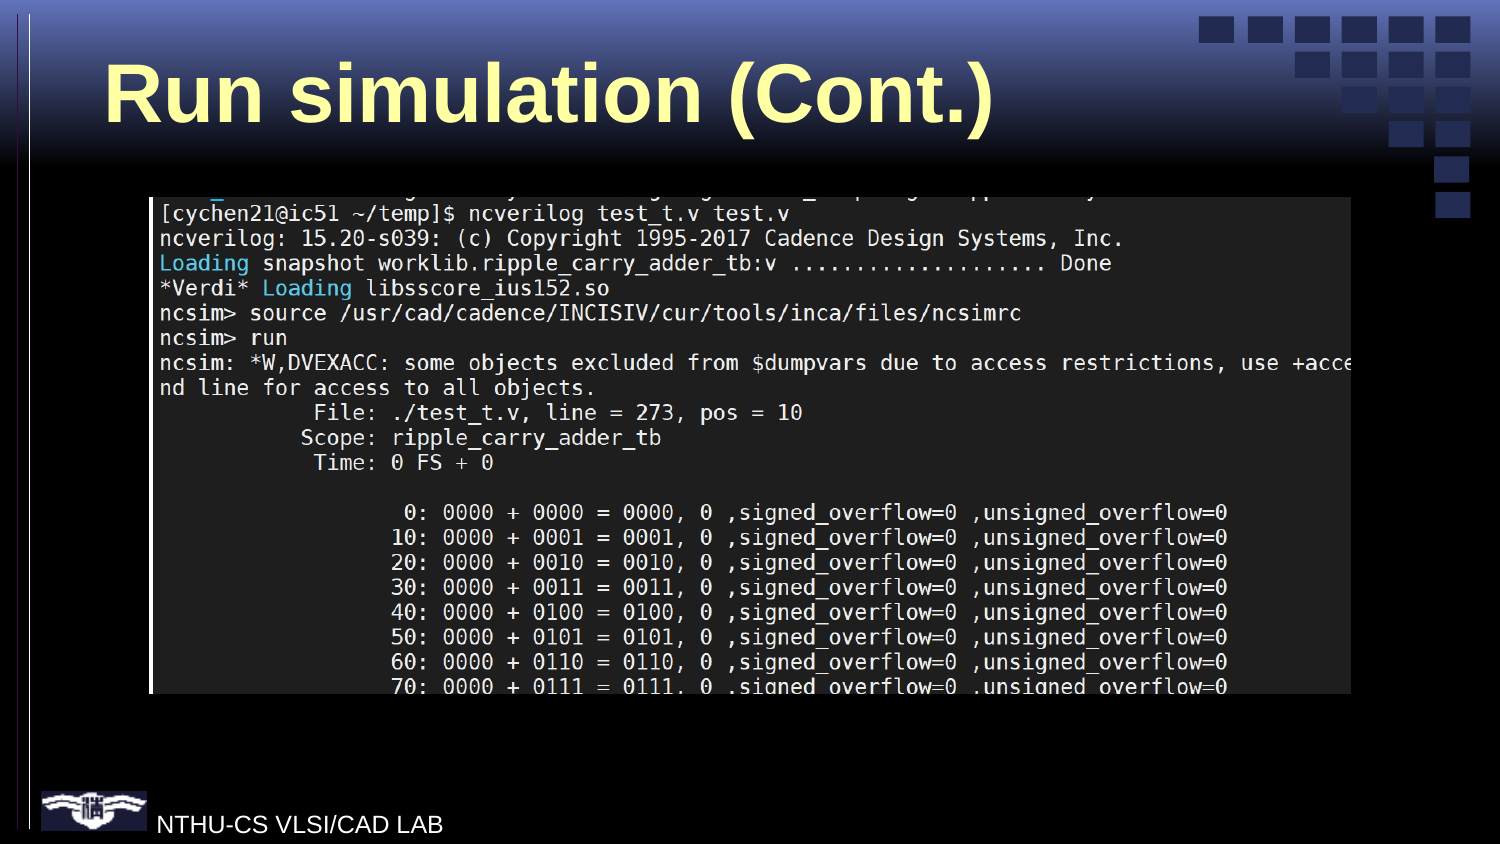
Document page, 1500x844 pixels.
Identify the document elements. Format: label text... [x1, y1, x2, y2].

picture [149, 196, 1351, 695]
title Run simulation (Cont.) [88, 32, 1450, 145]
picture [41, 791, 147, 831]
